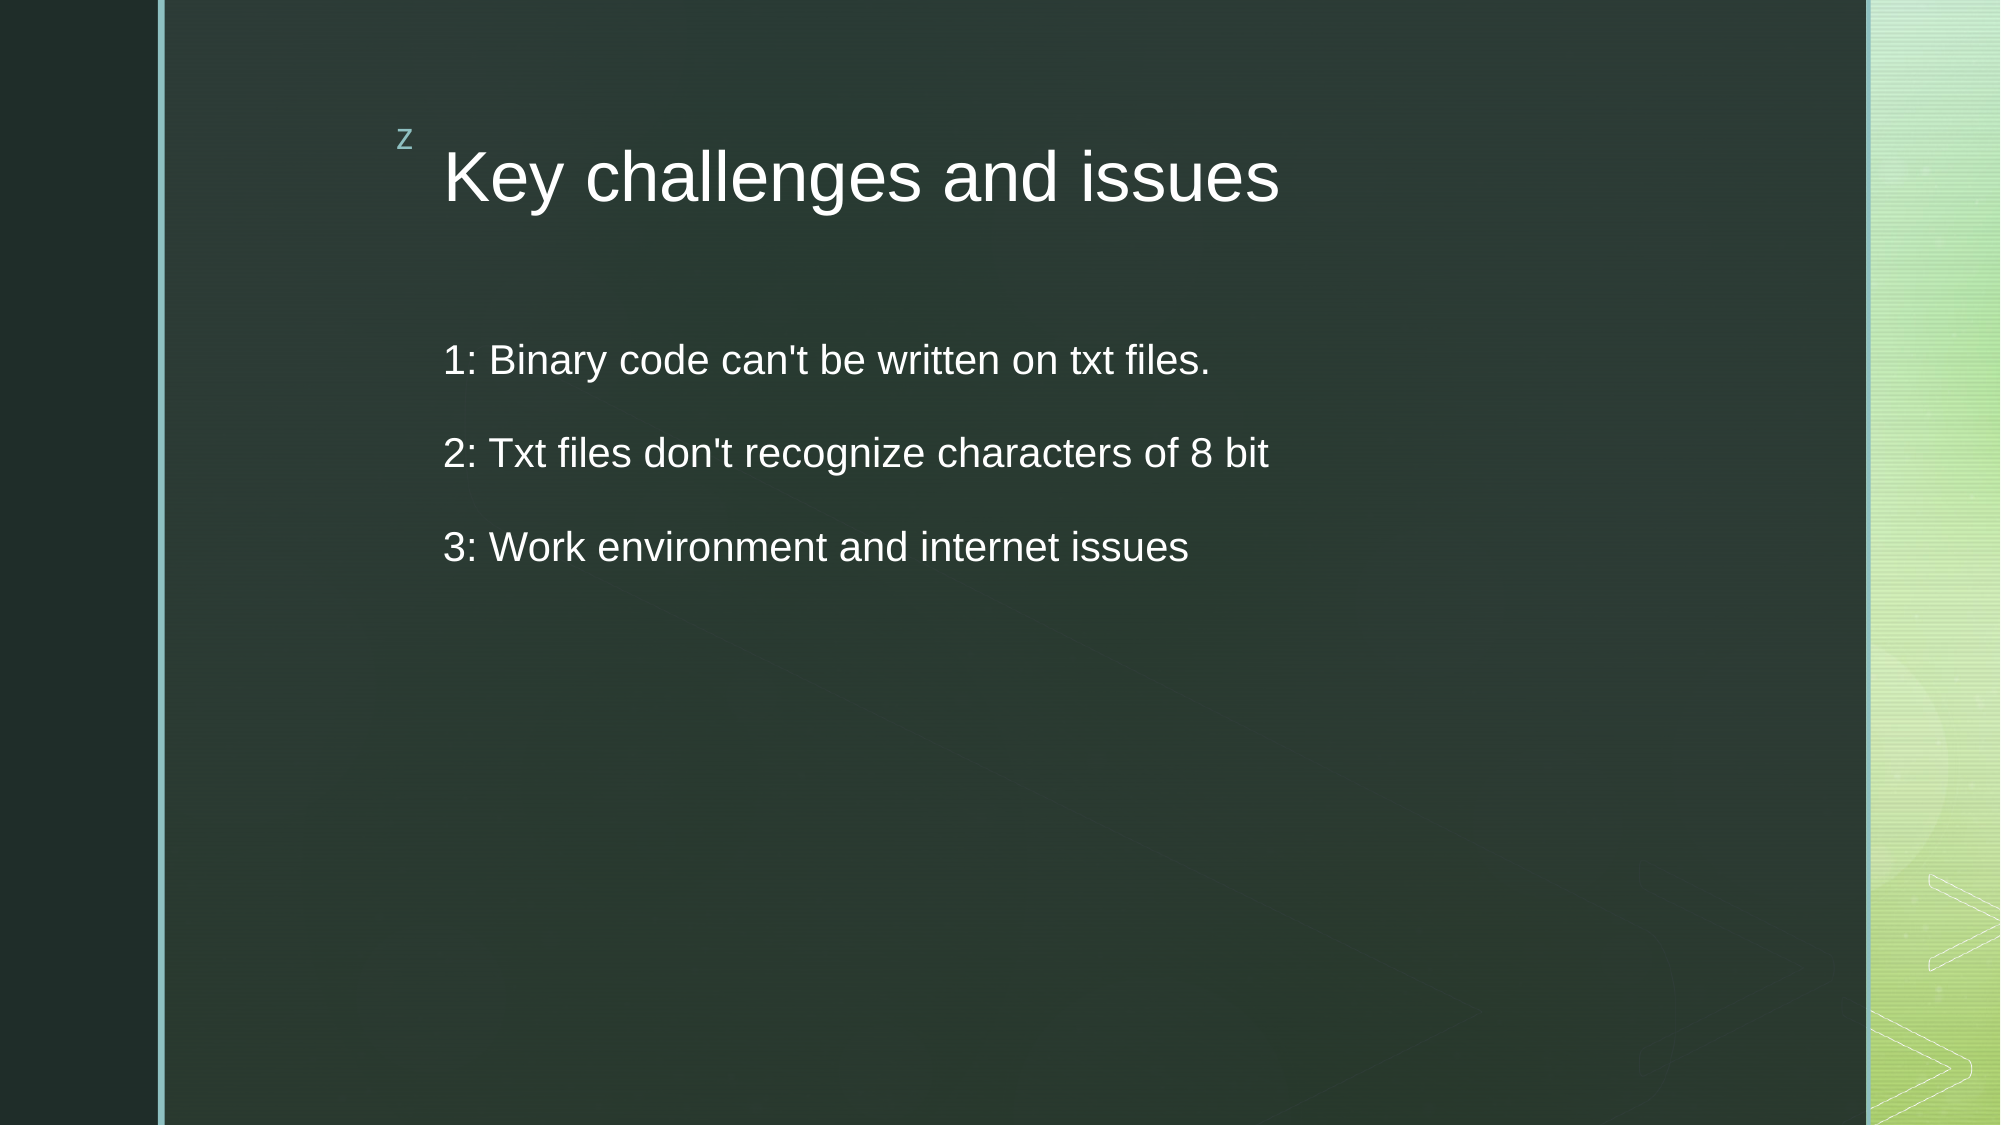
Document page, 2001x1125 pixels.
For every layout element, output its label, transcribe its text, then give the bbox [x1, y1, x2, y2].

title Key challenges and issues [428, 132, 1734, 310]
picture [1871, 0, 2001, 1125]
list 1: Binary code can't be written on txt files. 2: Txt files don't recognize characters of 8 bit 3: Work environment and internet issues [427, 315, 1707, 972]
